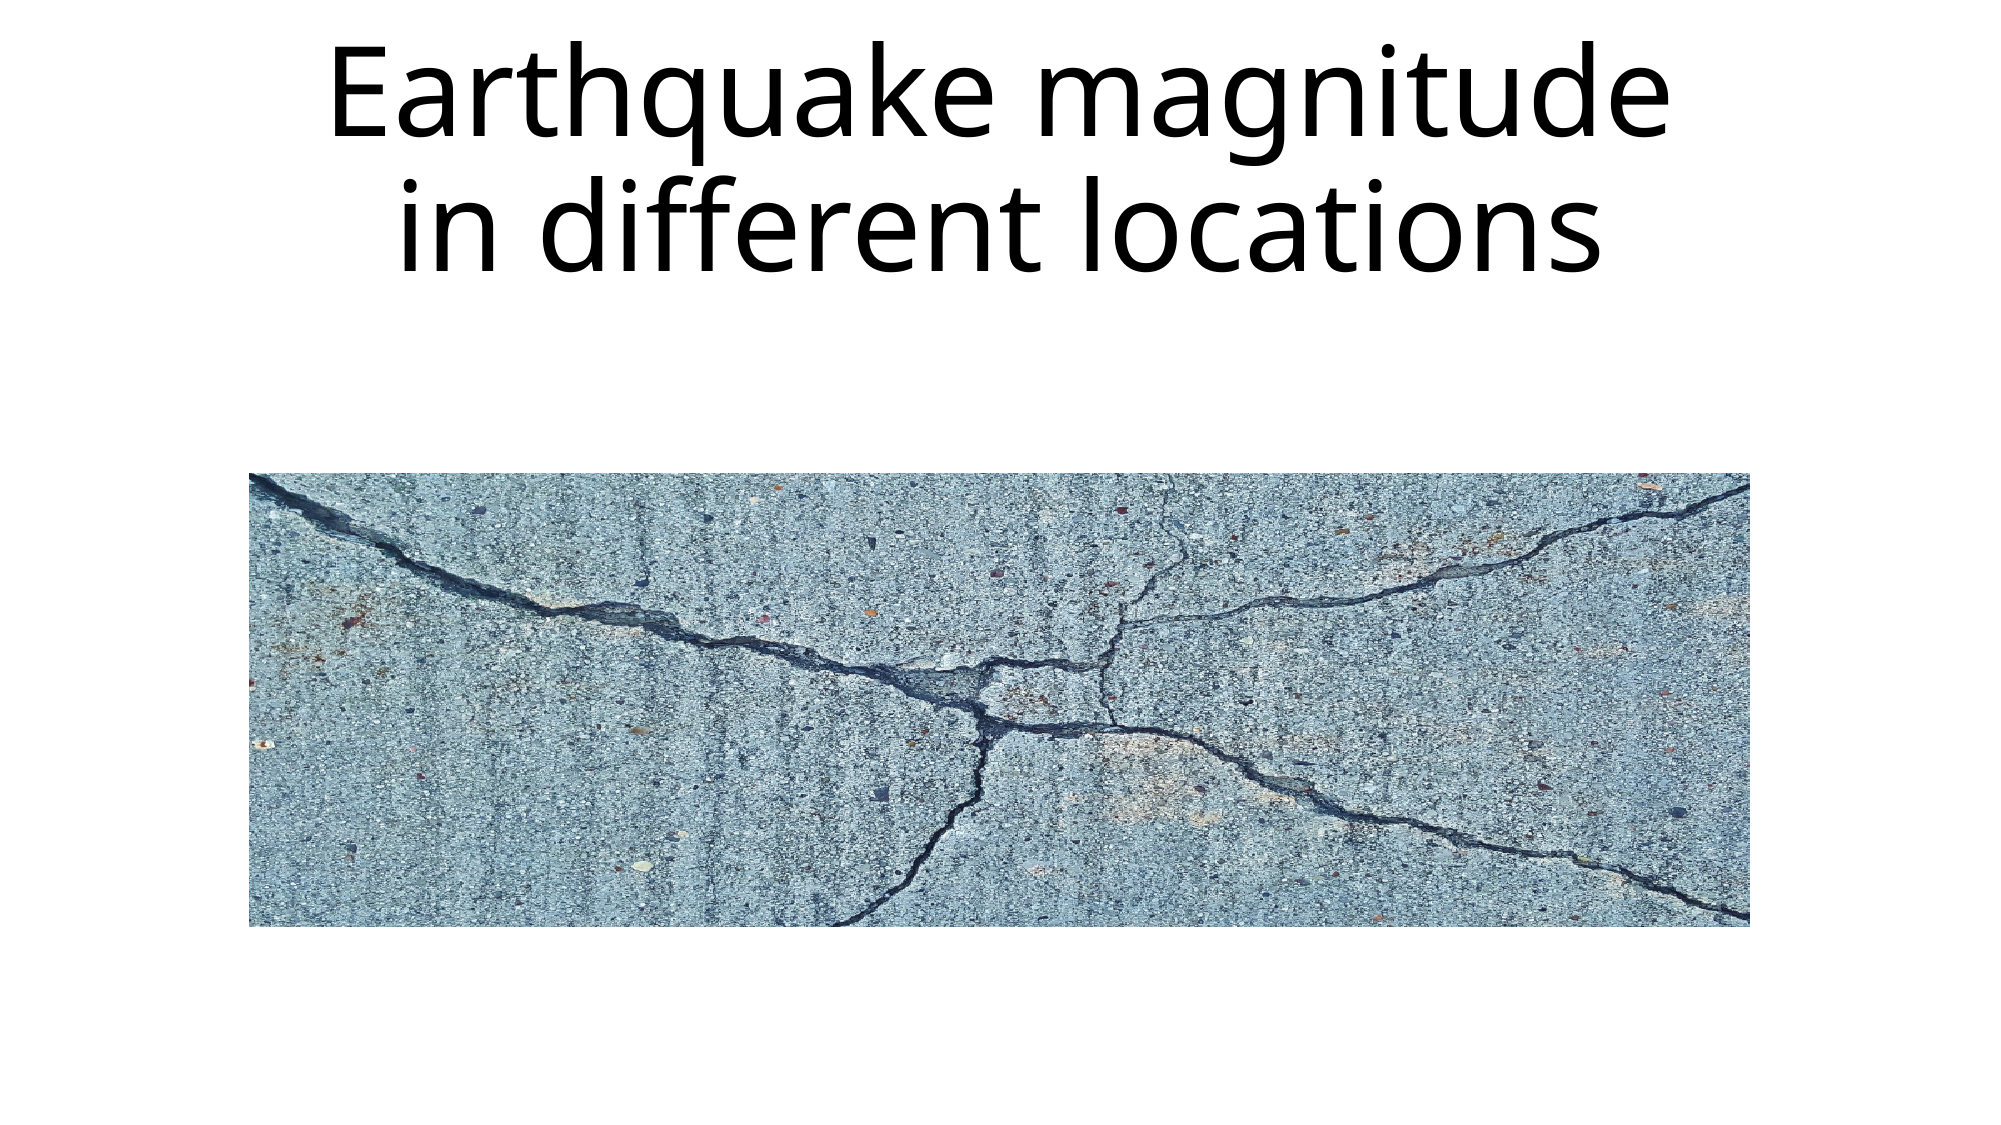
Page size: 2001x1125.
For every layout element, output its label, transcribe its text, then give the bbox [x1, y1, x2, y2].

picture [249, 473, 1750, 927]
title Earthquake magnitude in different locations [249, 35, 1750, 473]
